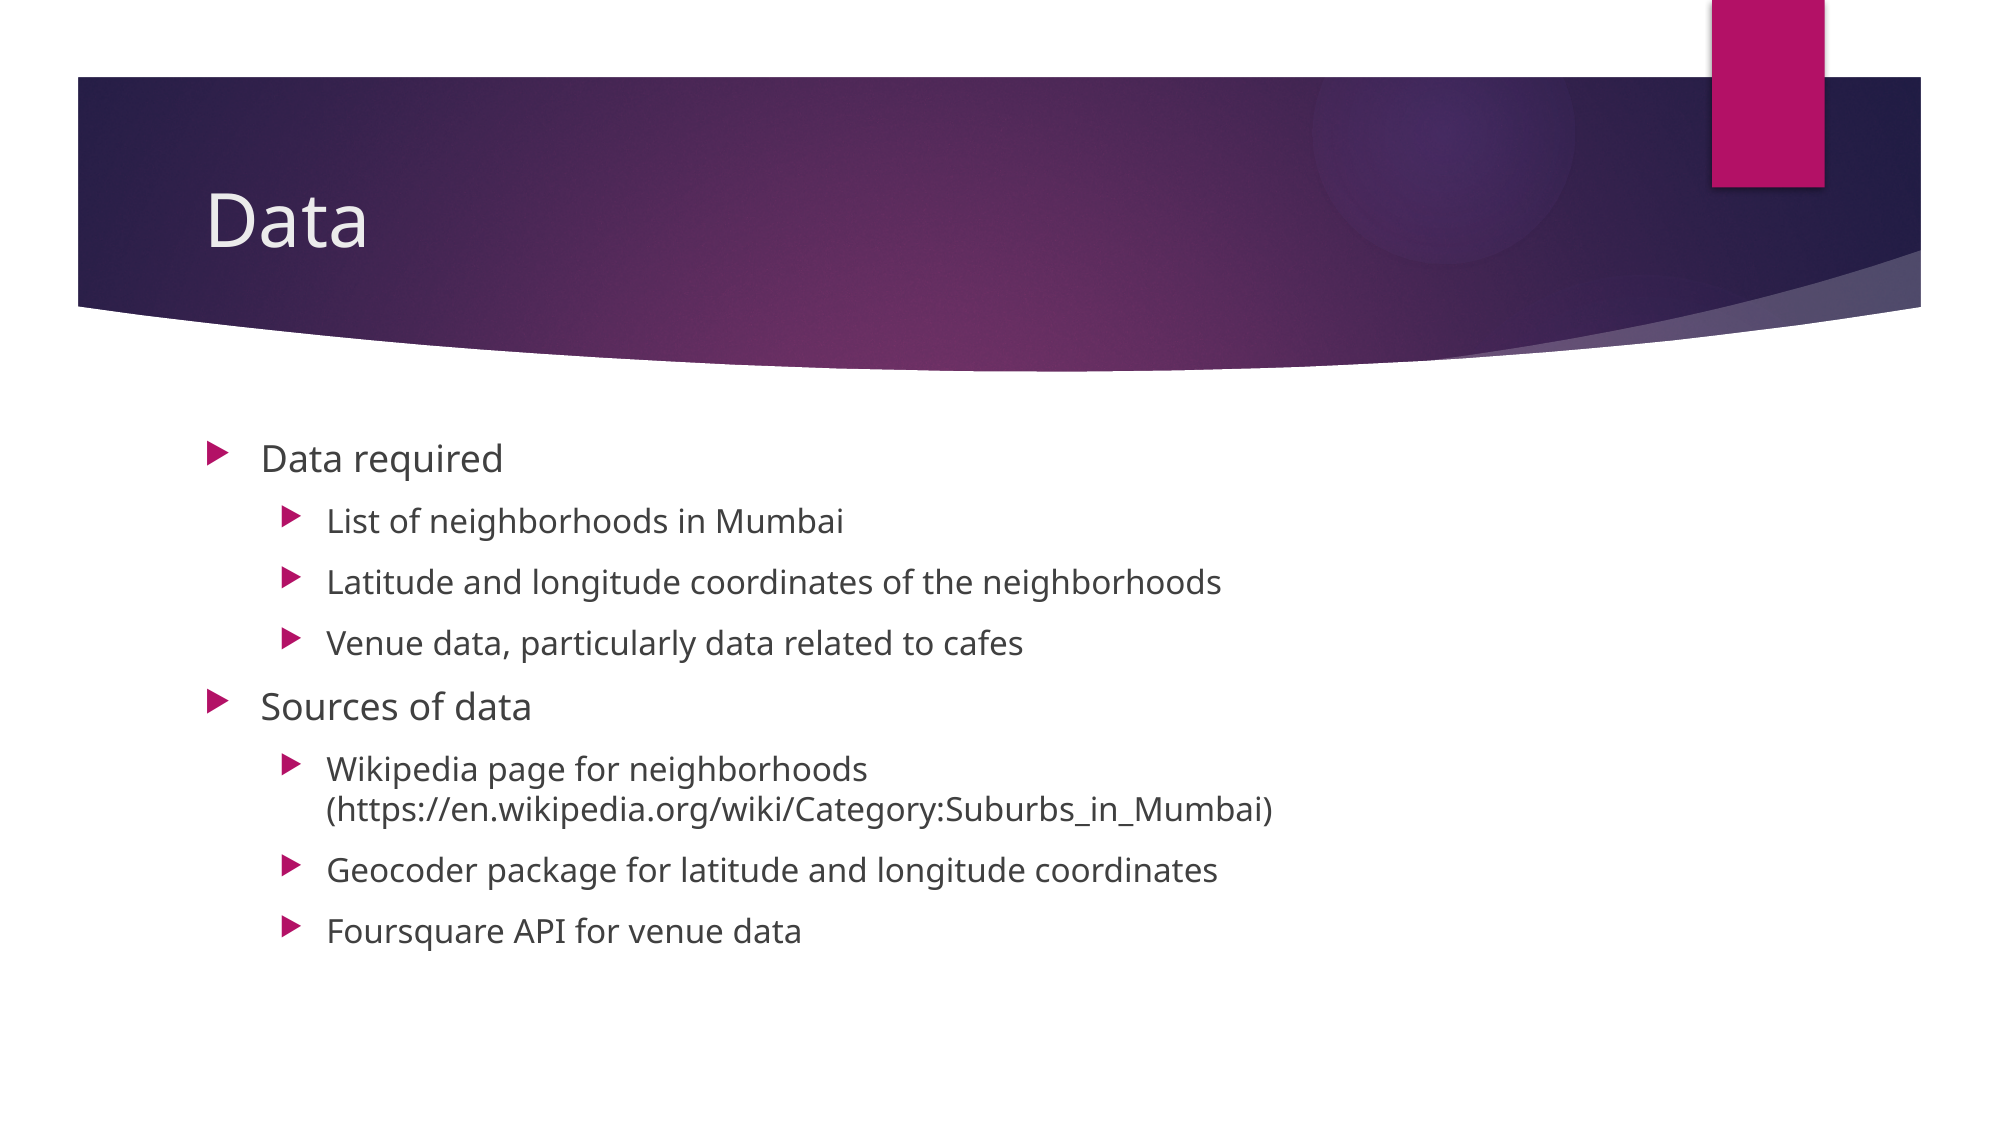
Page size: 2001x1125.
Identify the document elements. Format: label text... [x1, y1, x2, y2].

list Data required List of neighborhoods in Mumbai Latitude and longitude coordinates of the neighborhoods Venue data, particularly data related to cafes Sources of data Wikipedia page for neighborhoods (https://en.wikipedia.org/wiki/Category:Suburbs_in_Mumbai) Geocoder package for latitude and longitude coordinates Foursquare API for venue data [189, 427, 1638, 988]
title Data [189, 159, 1627, 276]
